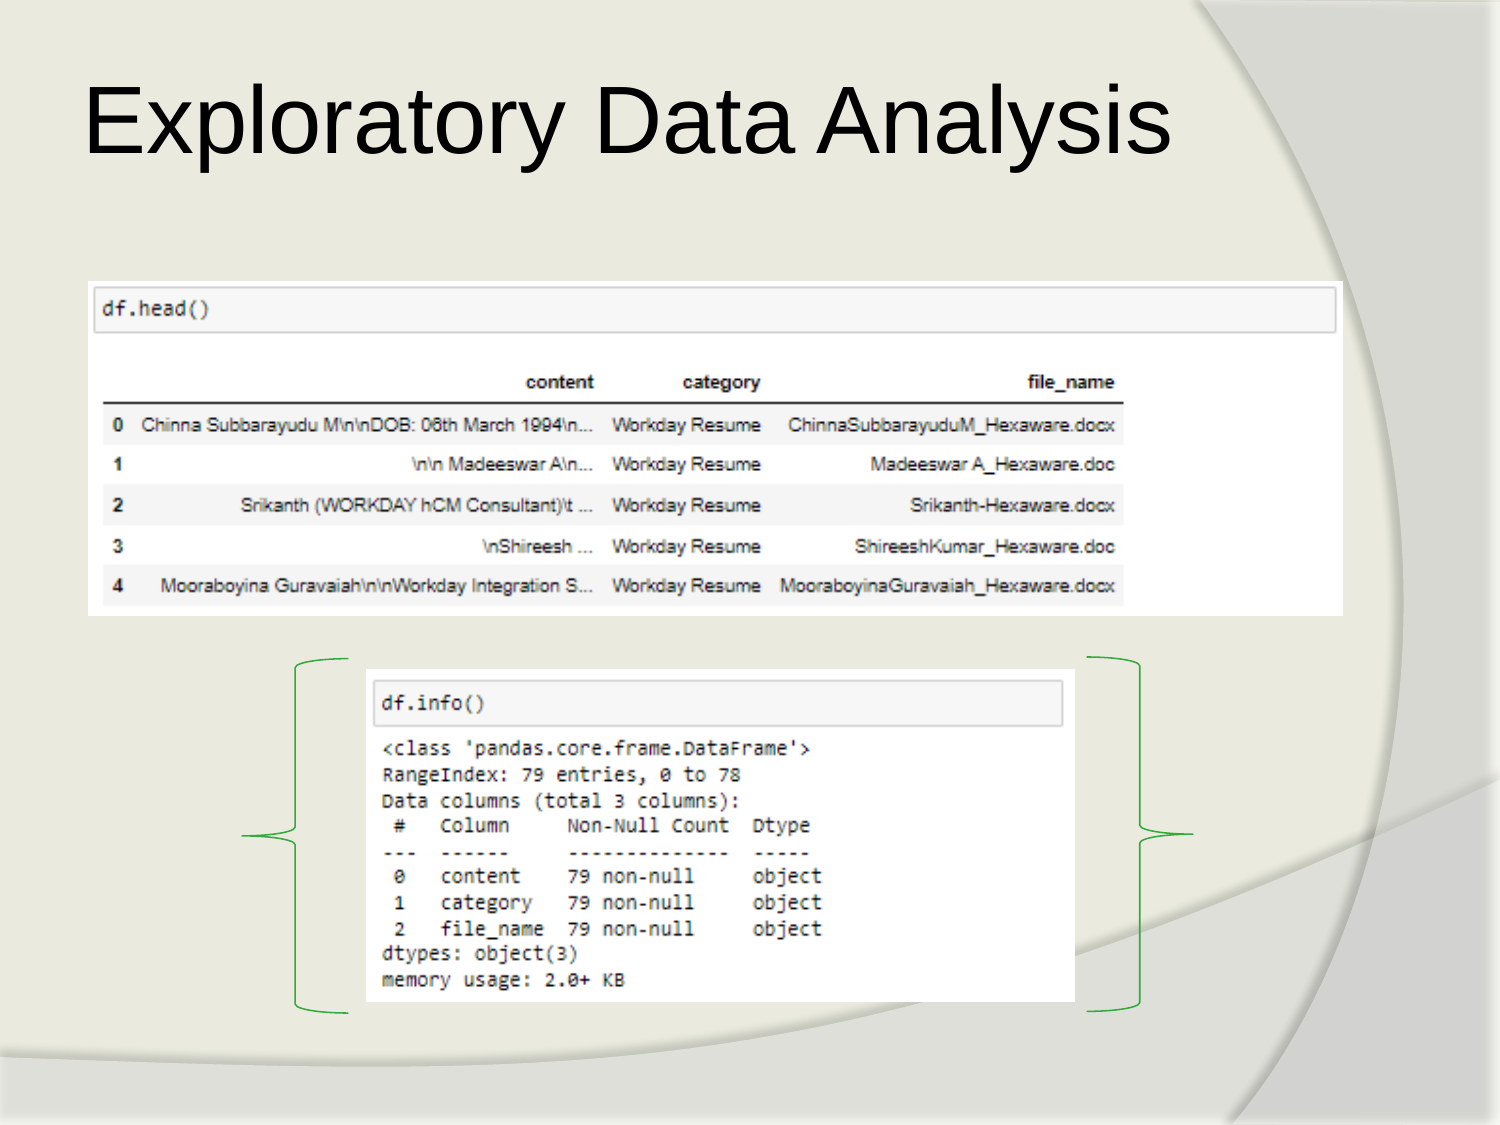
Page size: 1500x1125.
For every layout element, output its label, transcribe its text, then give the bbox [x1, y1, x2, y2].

picture [365, 669, 1075, 1003]
text_box [241, 657, 349, 1014]
title Exploratory Data Analysis [75, 45, 1300, 185]
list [88, 281, 1343, 617]
text_box [1086, 656, 1194, 1013]
